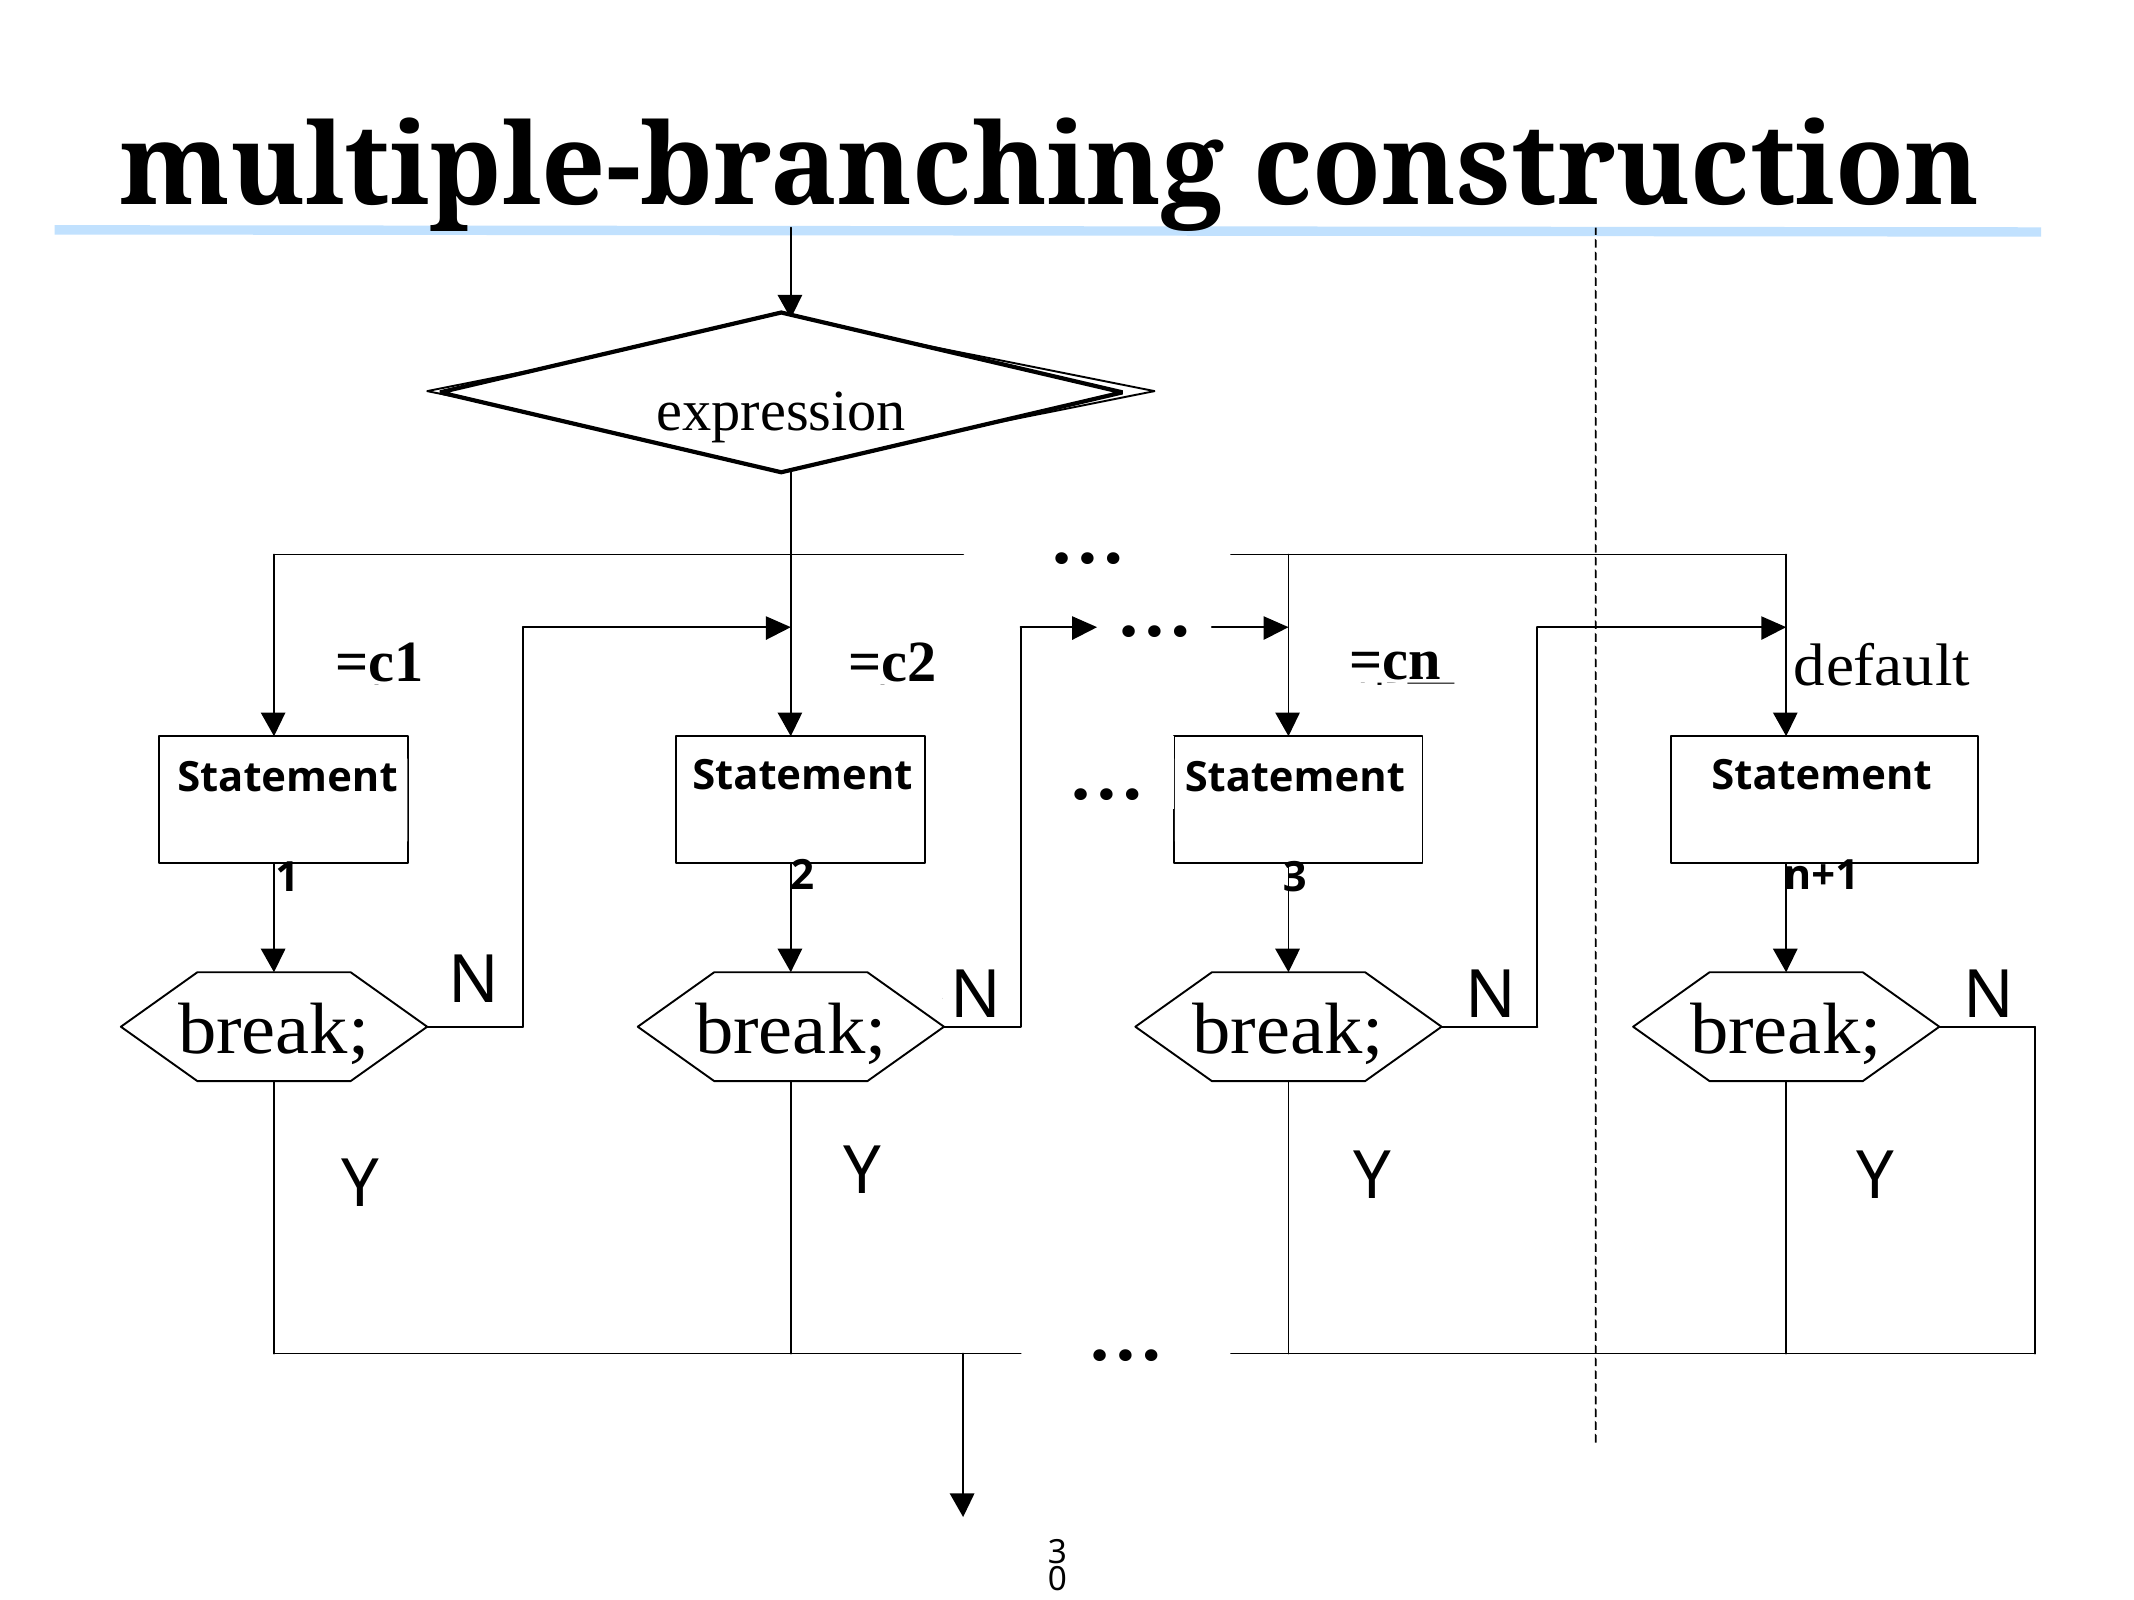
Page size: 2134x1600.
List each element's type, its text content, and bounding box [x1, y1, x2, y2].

slide_number 30 [1041, 1534, 1091, 1582]
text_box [167, 312, 2023, 1211]
picture [107, 221, 2048, 1528]
title multiple-branching construction [19, 29, 2081, 226]
